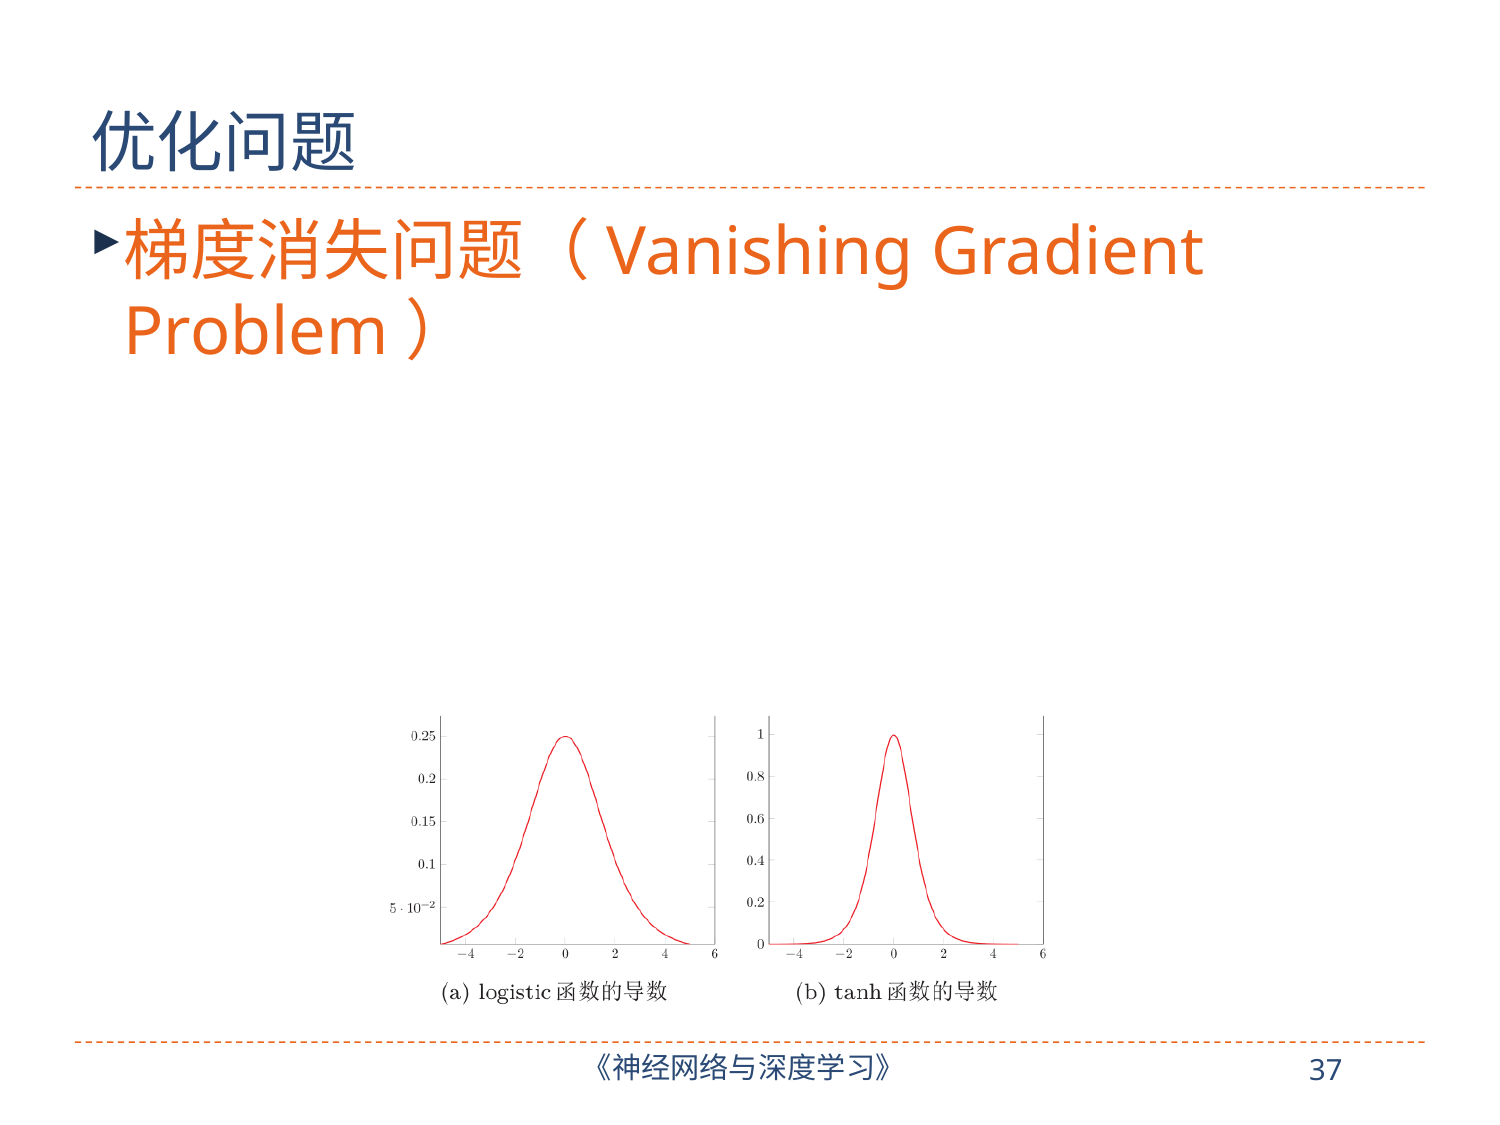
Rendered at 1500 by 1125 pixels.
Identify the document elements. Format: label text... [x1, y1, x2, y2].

list 梯度消失问题（Vanishing Gradient Problem） [75, 200, 1425, 1010]
picture [362, 703, 1095, 1022]
title 优化问题 [75, 24, 1425, 188]
